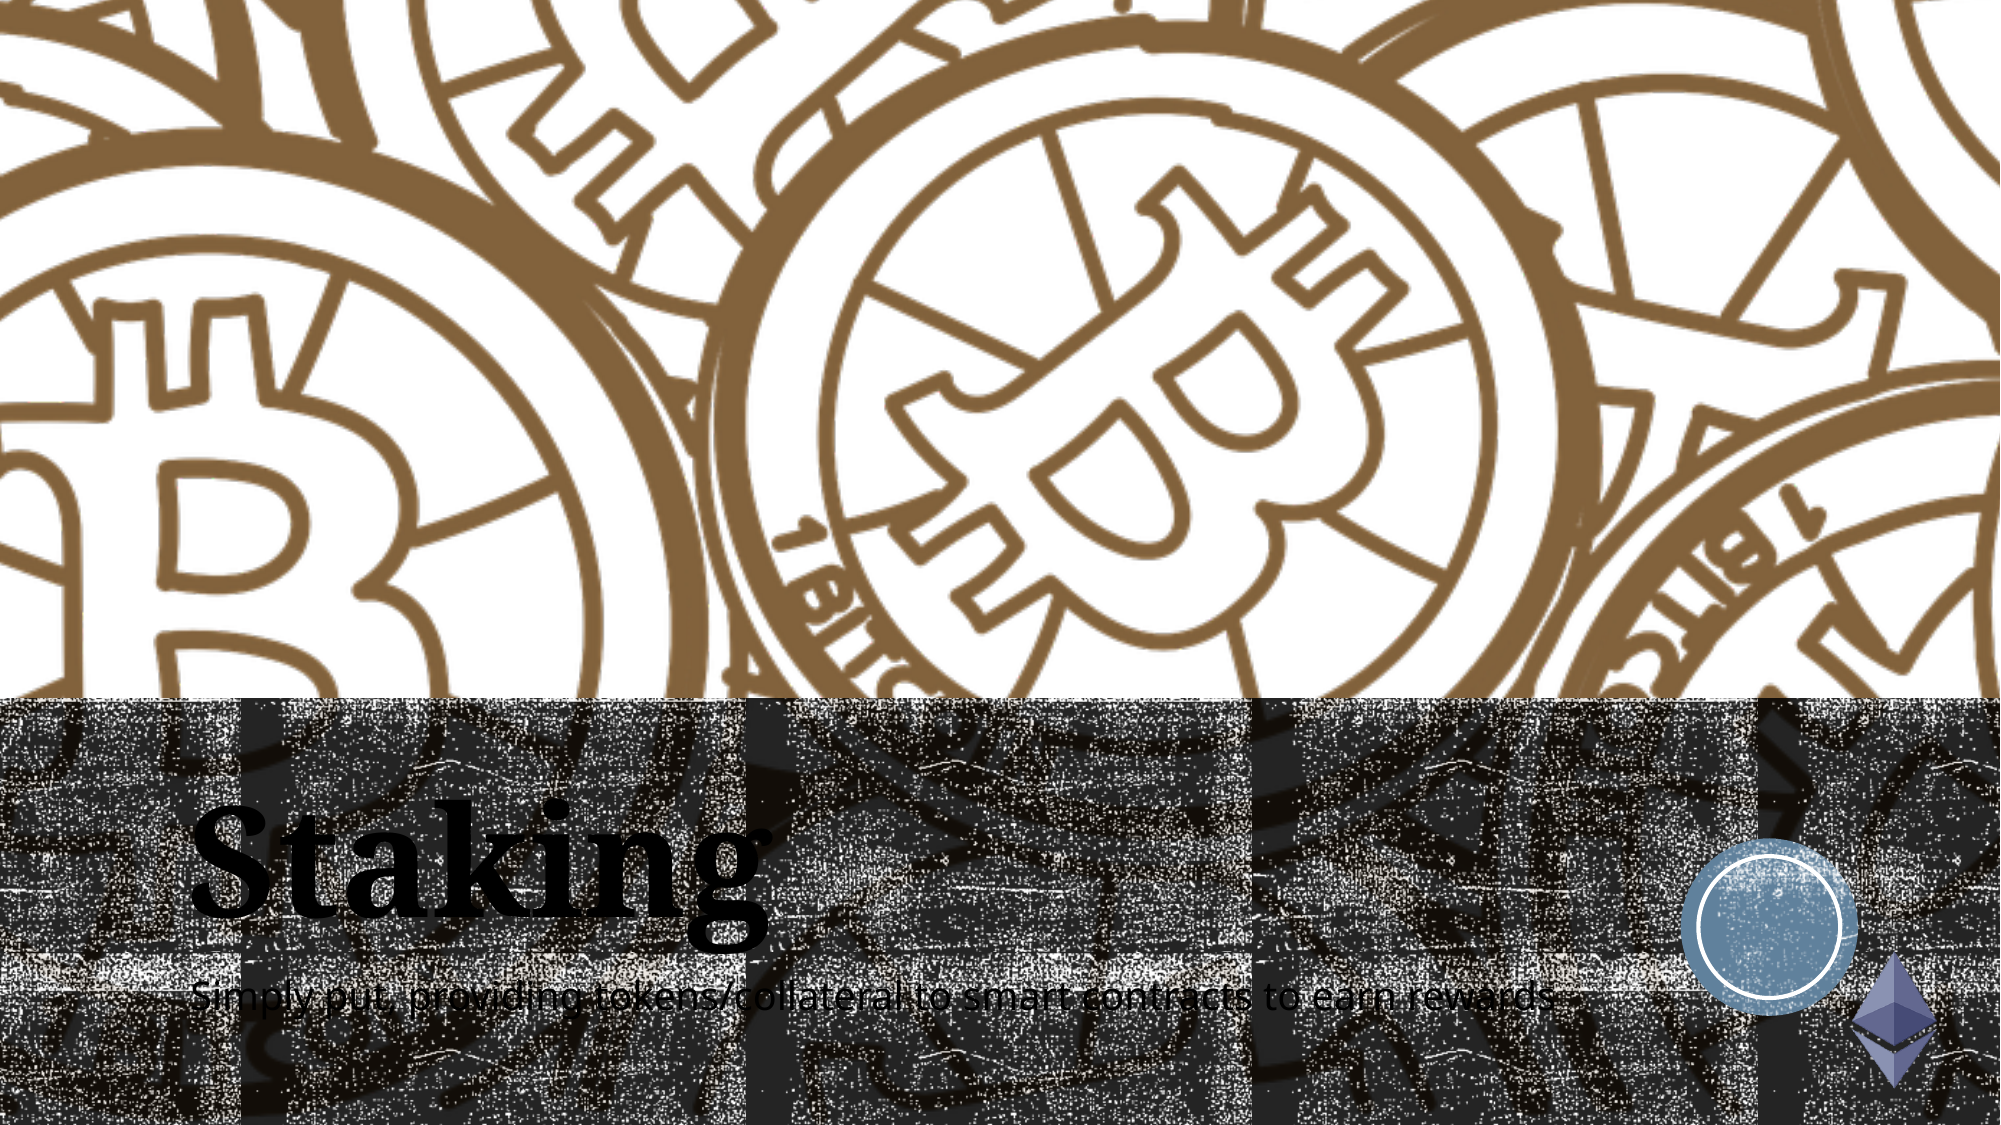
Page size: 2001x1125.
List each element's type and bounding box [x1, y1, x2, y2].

picture [0, 0, 1999, 1125]
text_box [1684, 841, 1855, 1013]
